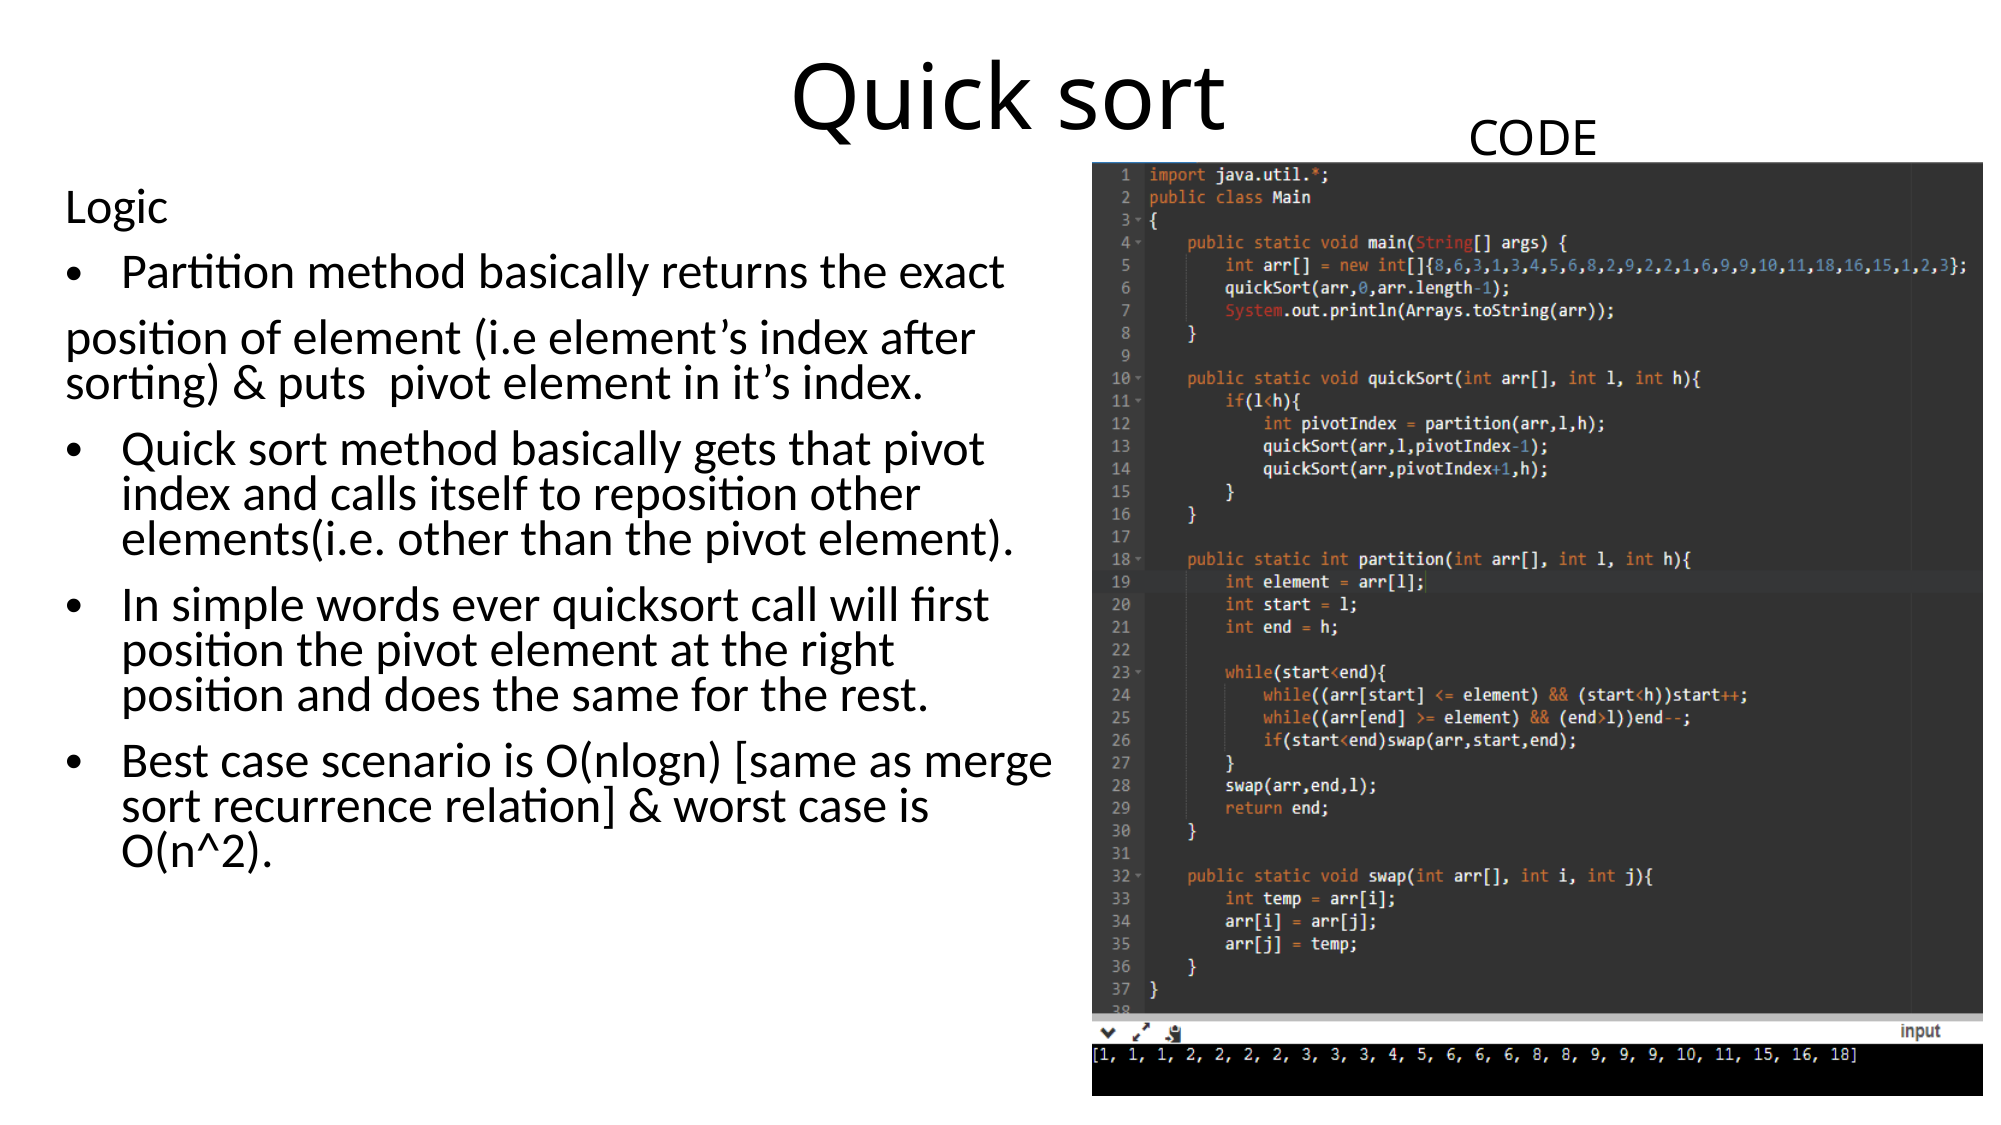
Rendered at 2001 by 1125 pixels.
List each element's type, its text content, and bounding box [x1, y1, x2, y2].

text_box CODE [1281, 99, 1786, 162]
picture [1092, 162, 1983, 1096]
title Quick sort [42, 32, 1974, 160]
subtitle Logic Partition method basically returns the exact position of element (i.e element’s index after sorting) & puts pivot element in it’s index. Quick sort method basically gets that pivot index and calls itself to reposition other elements(i.e. other than the pivot element). In simple words ever quicksort call will first position the pivot element at the right position and does the same for the rest. Best case scenario is O(nlogn) [same as merge sort recurrence relation] & worst case is O(n^2). [50, 179, 1071, 1054]
